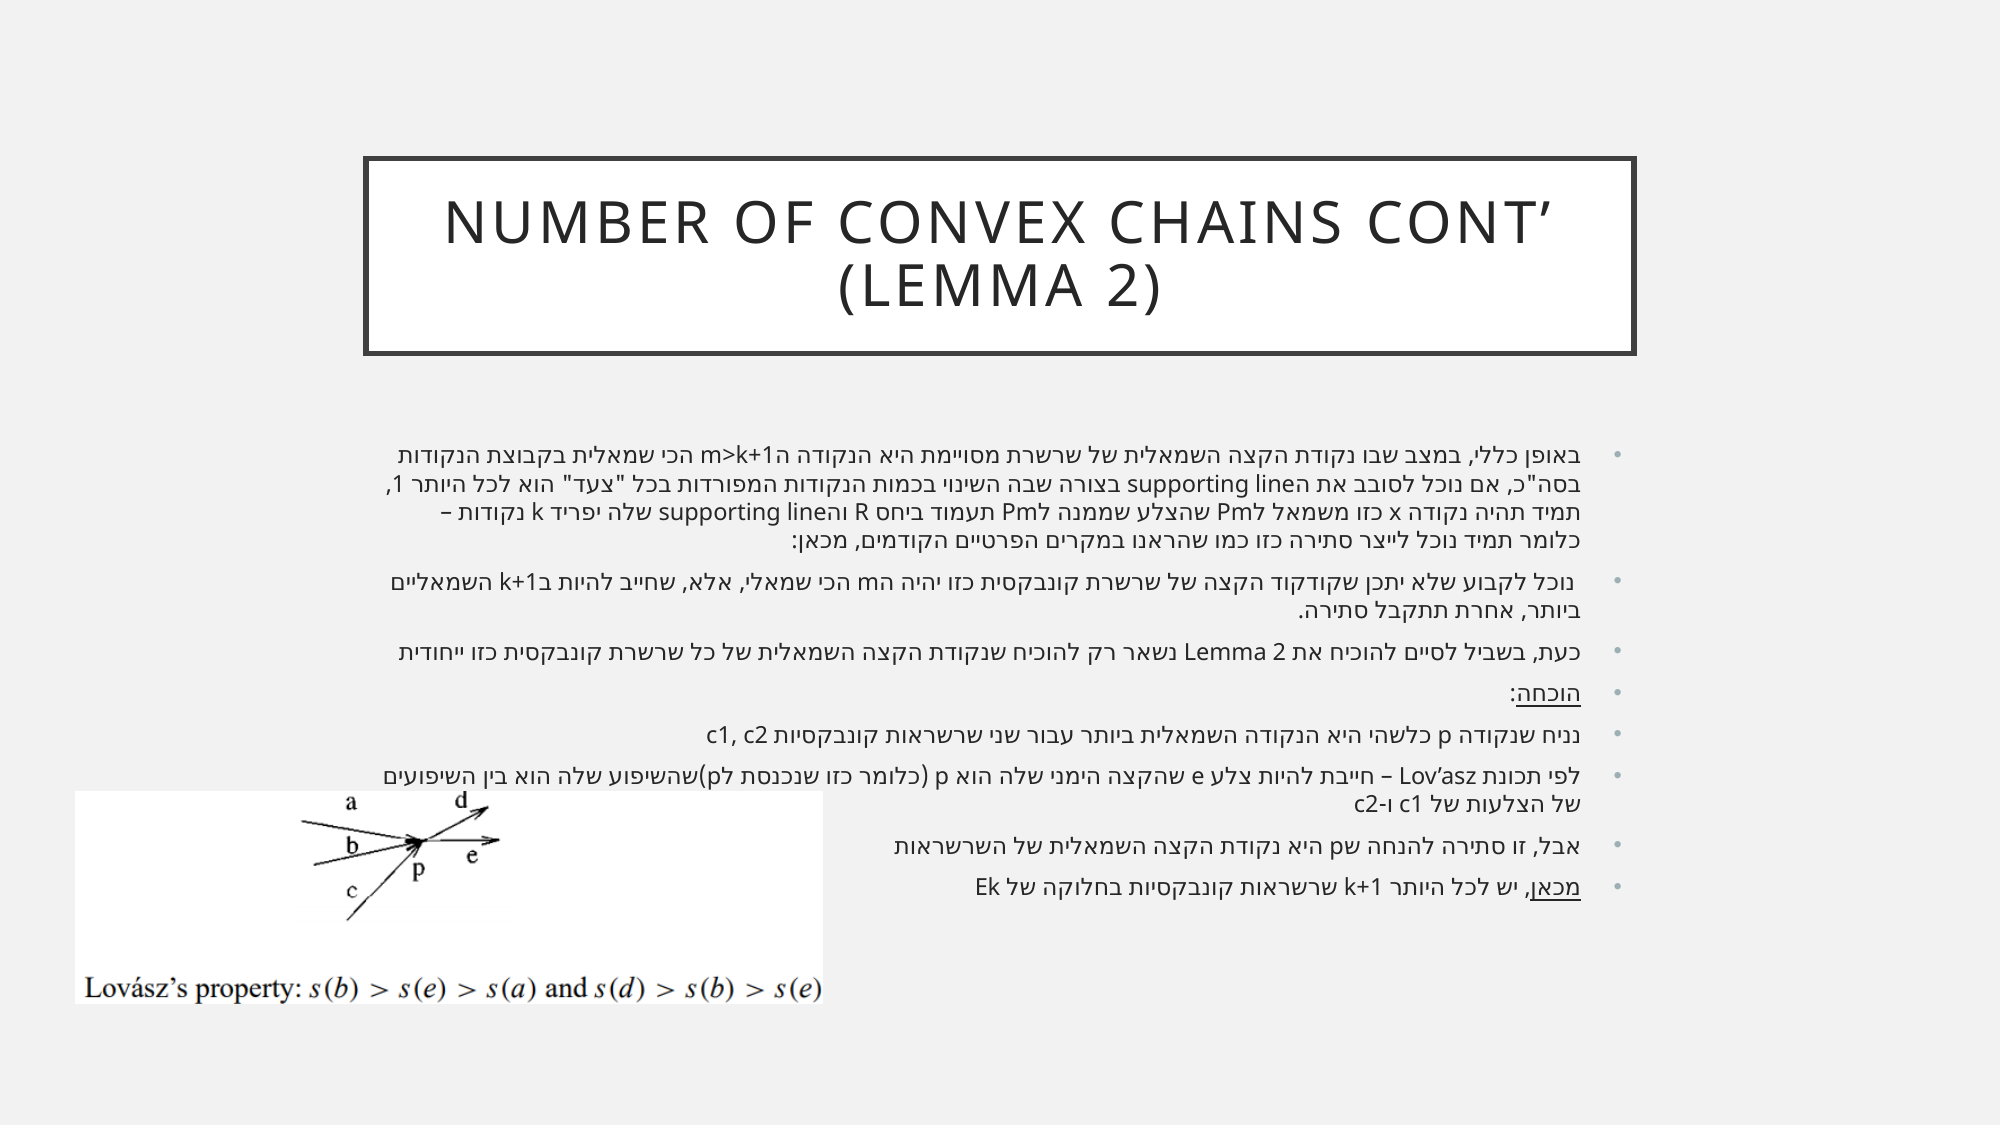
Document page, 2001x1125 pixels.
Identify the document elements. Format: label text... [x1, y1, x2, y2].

title Number of convex chains CONT’ (lemma 2) [363, 156, 1637, 356]
list באופן כללי, במצב שבו נקודת הקצה השמאלית של שרשרת מסויימת היא הנקודה הm>k+1 הכי שמאלית בקבוצת הנקודות בסה"כ, אם נוכל לסובב את הsupporting line בצורה שבה השינוי בכמות הנקודות המפורדות בכל "צעד" הוא לכל היותר 1, תמיד תהיה נקודה x כזו משמאל לPm שהצלע שממנה לPm תעמוד ביחס R והsupporting line שלה יפריד k נקודות – כלומר תמיד נוכל לייצר סתירה כזו כמו שהראנו במקרים הפרטיים הקודמים, מכאן: נוכל לקבוע שלא יתכן שקודקוד הקצה של שרשרת קונבקסית כזו יהיה הm הכי שמאלי, אלא, שחייב להיות בk+1 השמאליים ביותר, אחרת תתקבל סתירה. כעת, בשביל לסיים להוכיח את Lemma 2 נשאר רק להוכיח שנקודת הקצה השמאלית של כל שרשרת קונבקסית כזו ייחודית הוכחה: נניח שנקודה p כלשהי היא הנקודה השמאלית ביותר עבור שני שרשראות קונבקסיות c1, c2 לפי תכונת Lov’asz – חייבת להיות צלע e שהקצה הימני שלה הוא p (כלומר כזו שנכנסת לp)שהשיפוע שלה הוא בין השיפועים של הצלעות של c1 ו-c2 אבל, זו סתירה להנחה שp היא נקודת הקצה השמאלית של השרשראות מכאן, יש לכל היותר k+1 שרשראות קונבקסיות בחלוקה של Ek [366, 432, 1634, 942]
picture [75, 791, 823, 1004]
